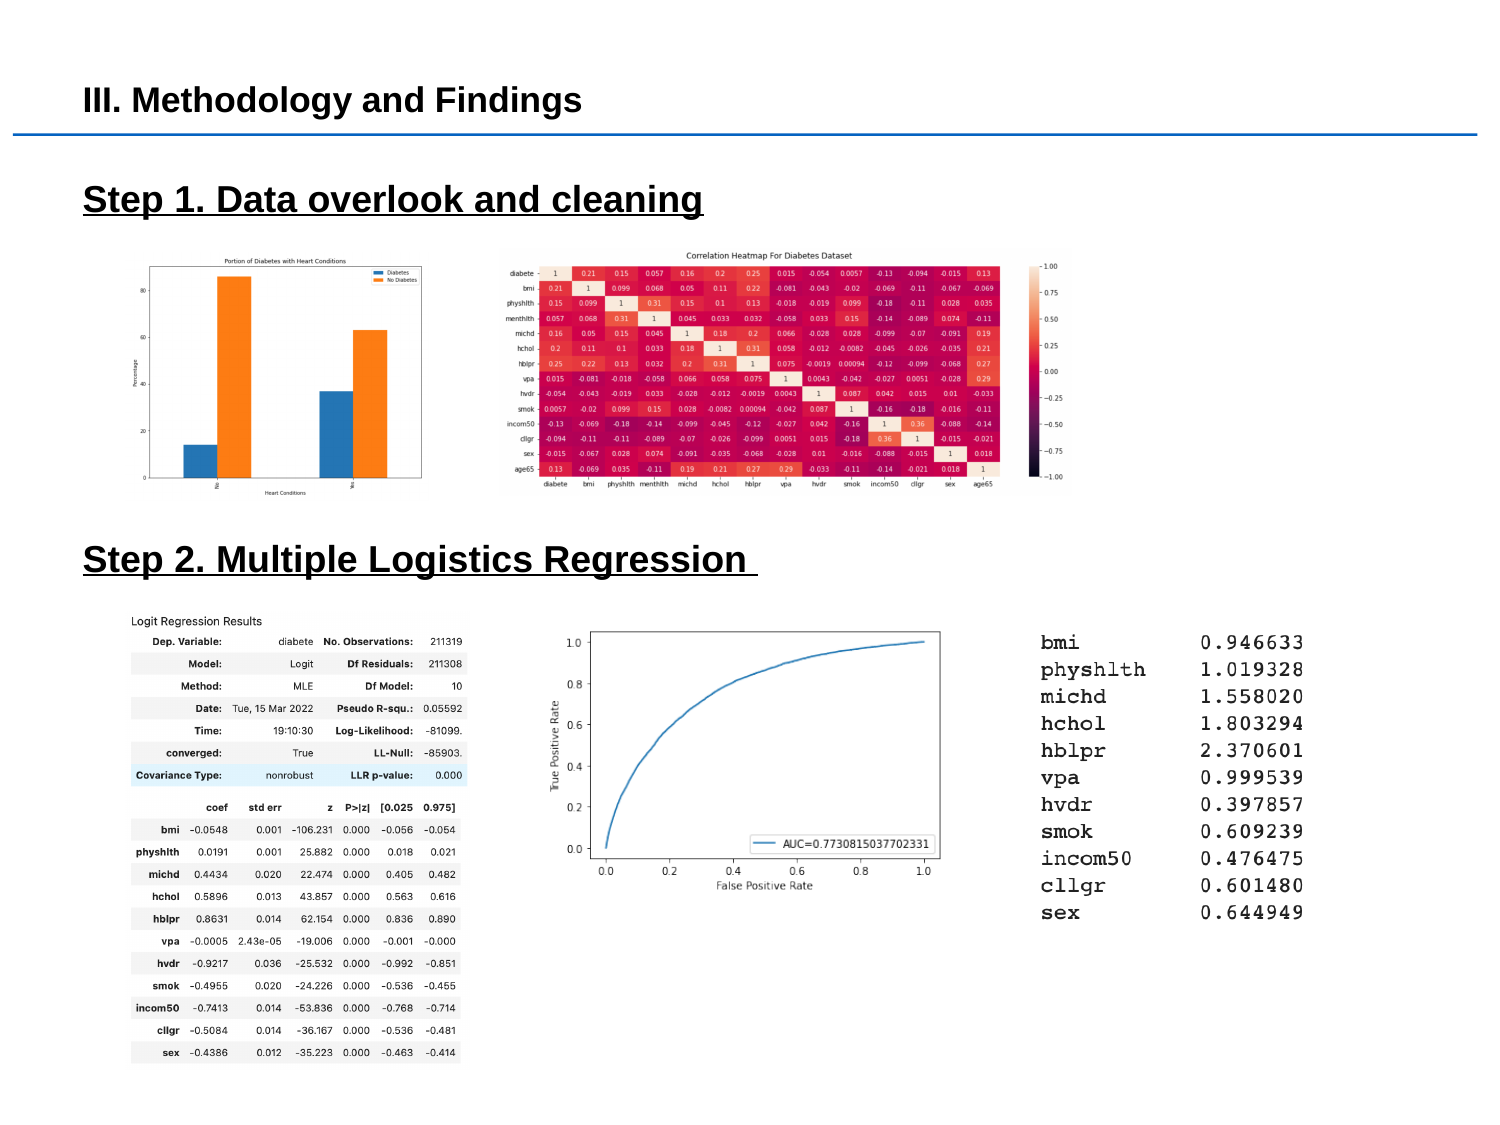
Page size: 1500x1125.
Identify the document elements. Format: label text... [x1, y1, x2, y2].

text_box Step 2. Multiple Logistics Regression [82, 492, 1435, 623]
picture [544, 625, 947, 898]
picture [499, 248, 1072, 496]
picture [125, 611, 470, 1070]
picture [125, 252, 429, 501]
text_box Step 1. Data overlook and cleaning [82, 135, 1435, 262]
text_box III. Methodology and Findings [82, 34, 1462, 120]
picture [1030, 625, 1313, 928]
